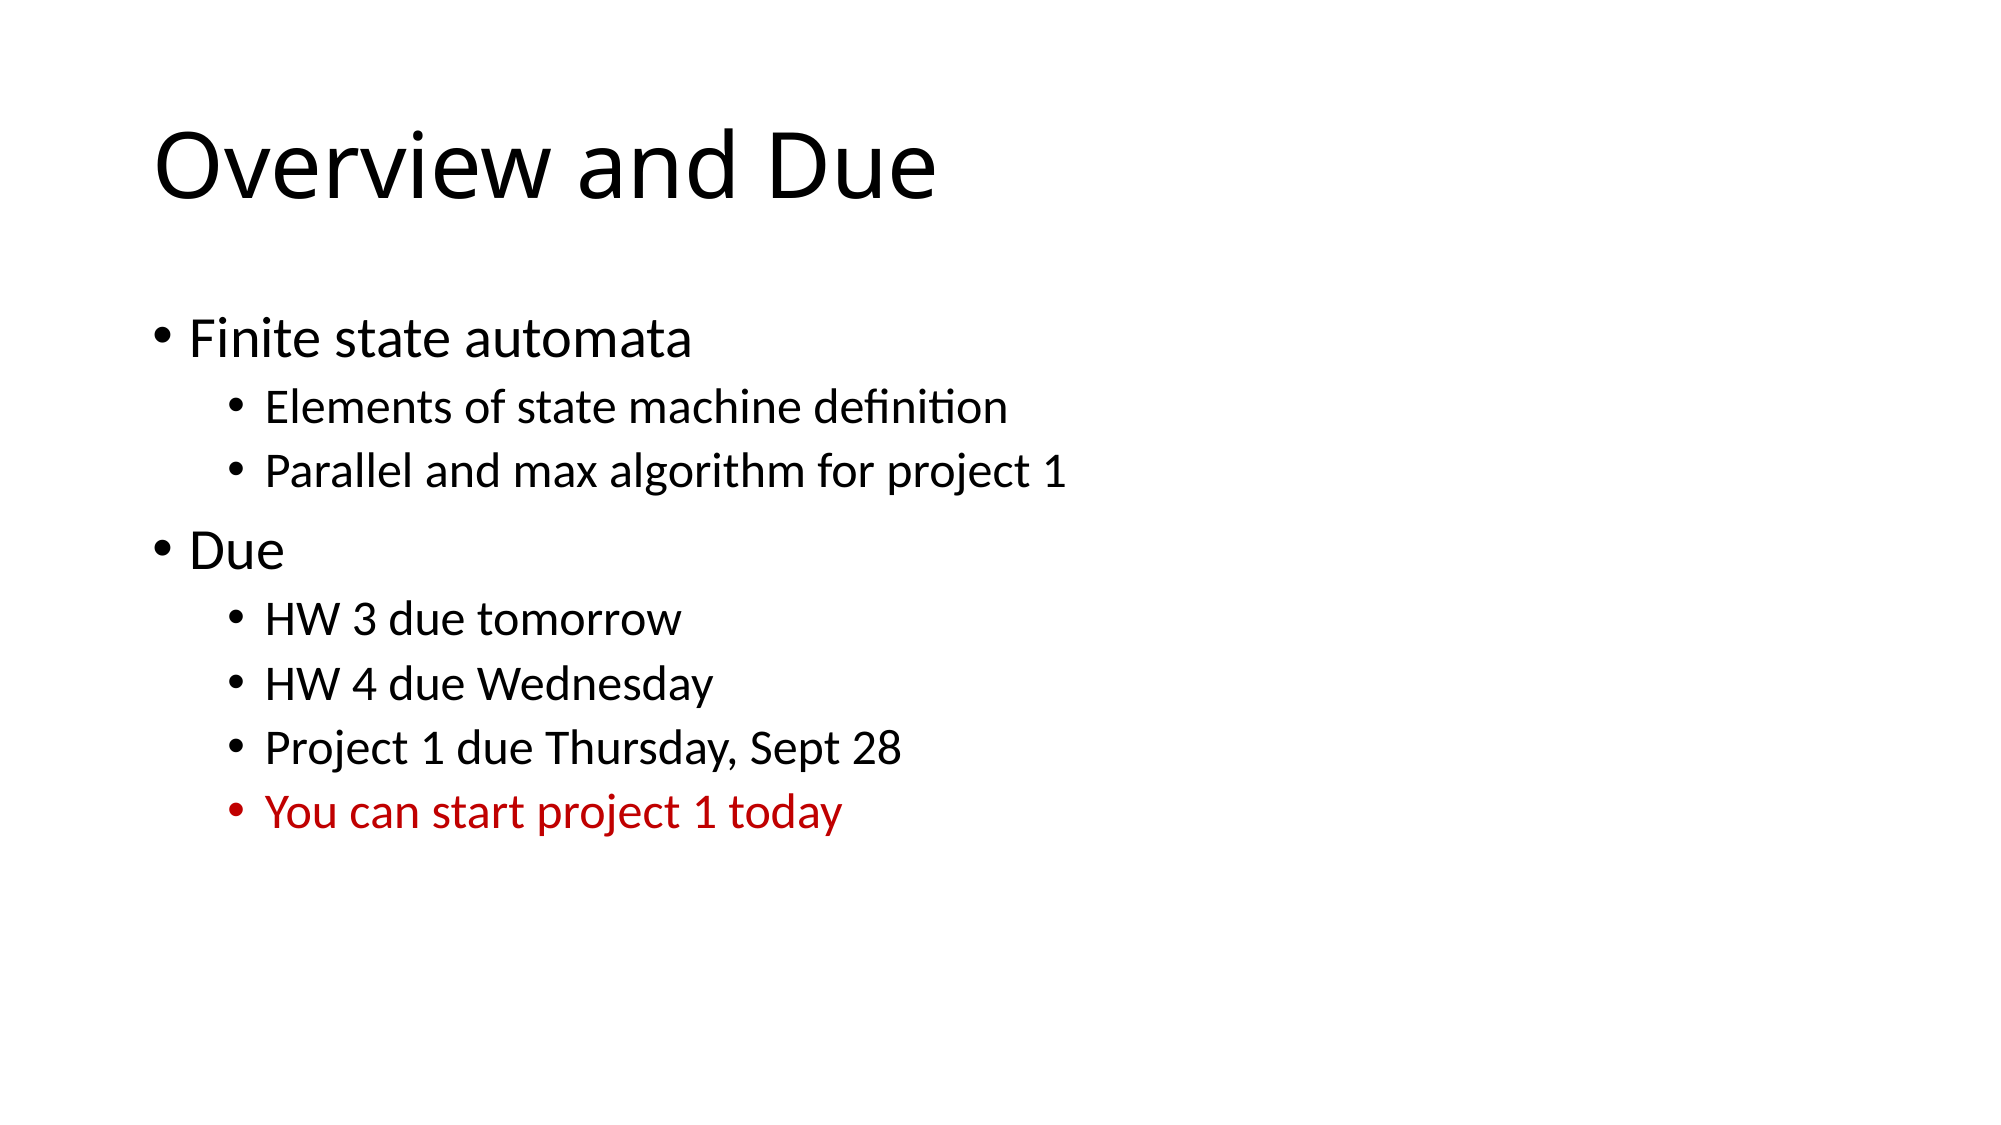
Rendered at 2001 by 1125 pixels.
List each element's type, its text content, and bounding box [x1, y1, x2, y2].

title Overview and Due [137, 59, 1863, 278]
list Finite state automata Elements of state machine definition Parallel and max algorithm for project 1 Due HW 3 due tomorrow HW 4 due Wednesday Project 1 due Thursday, Sept 28 You can start project 1 today [137, 299, 1863, 1014]
